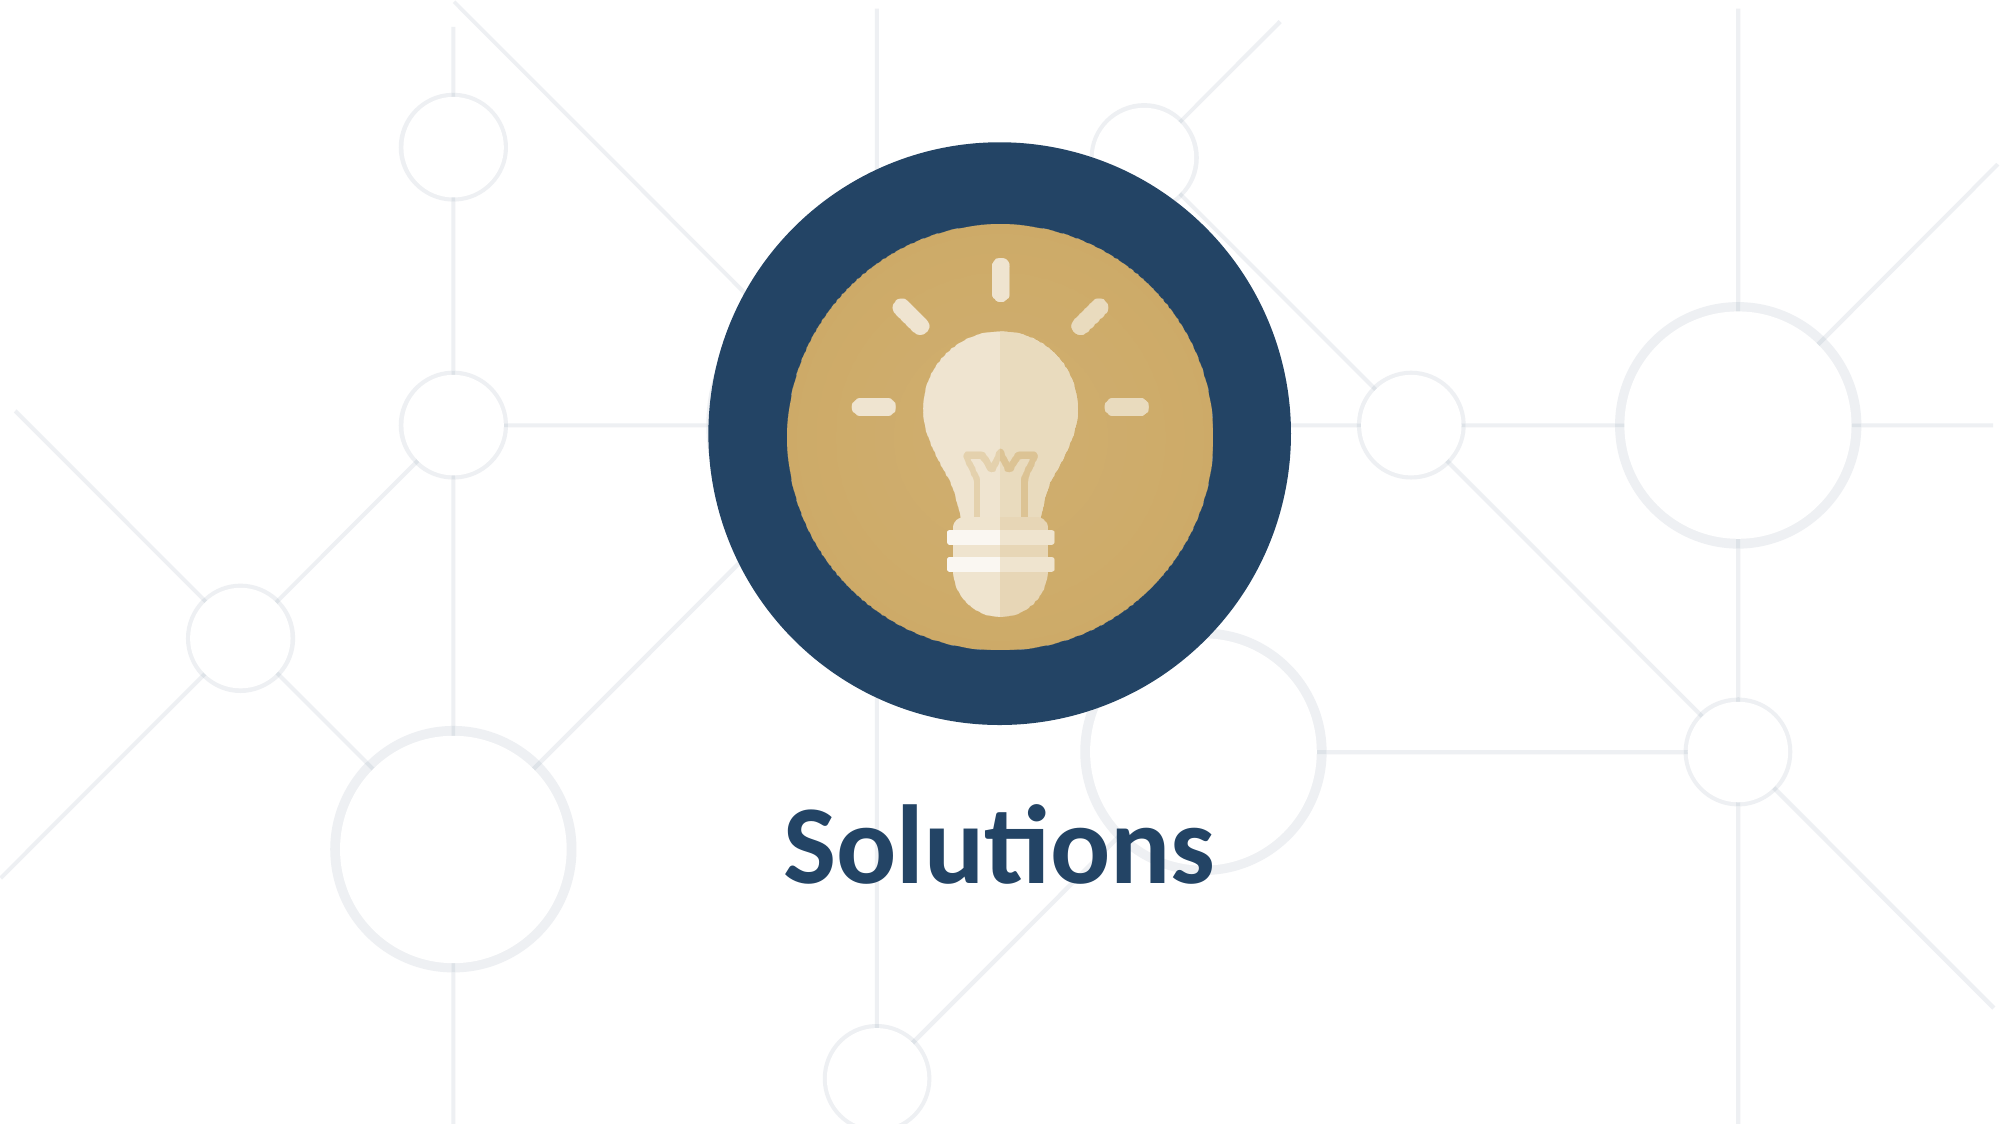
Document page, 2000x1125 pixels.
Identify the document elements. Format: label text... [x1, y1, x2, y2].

list Solutions [100, 771, 1899, 898]
picture [786, 224, 1213, 651]
